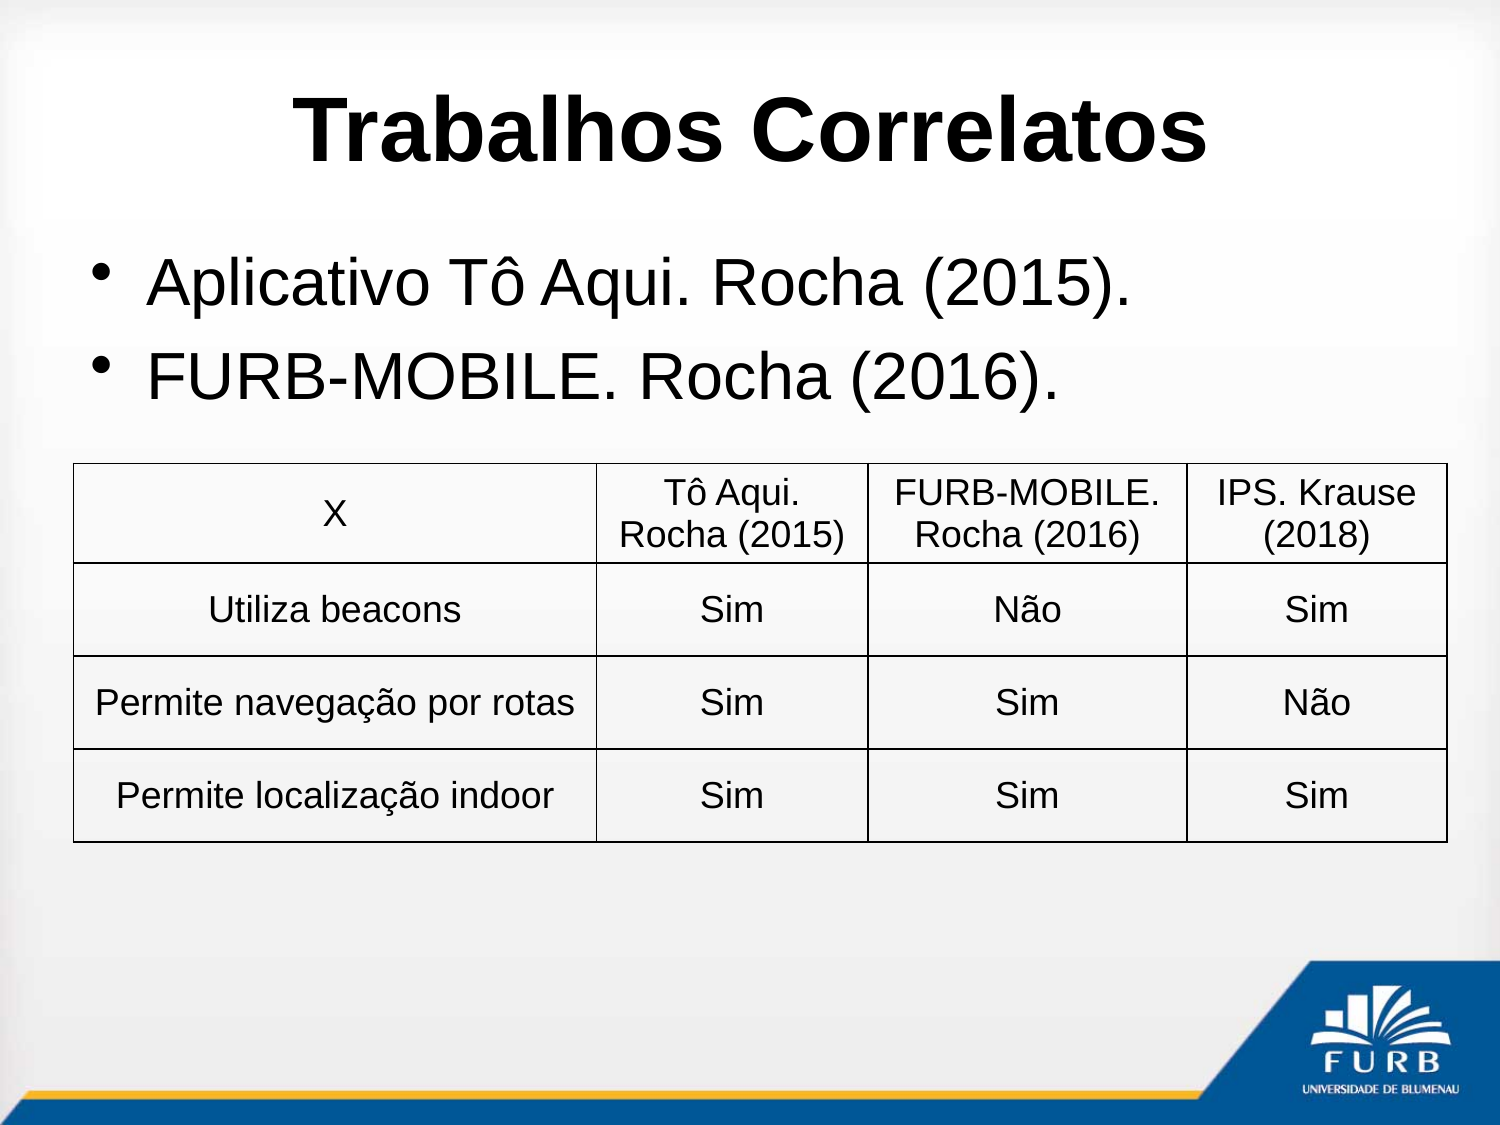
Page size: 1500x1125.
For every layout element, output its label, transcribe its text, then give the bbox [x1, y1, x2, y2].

table_cell Utiliza beacons [74, 564, 596, 655]
table_cell Não [1188, 657, 1446, 748]
table_header Tô Aqui. Rocha (2015) [597, 464, 867, 562]
table_cell Sim [597, 564, 867, 655]
table_cell Sim [1188, 750, 1446, 841]
table_cell Sim [1188, 564, 1446, 655]
picture [0, 0, 1500, 1125]
table_header IPS. Krause (2018) [1188, 464, 1446, 562]
list Aplicativo Tô Aqui. Rocha (2015). FURB-MOBILE. Rocha (2016). [74, 231, 1426, 463]
table_header FURB-MOBILE. Rocha (2016) [869, 464, 1186, 562]
table_cell Sim [869, 750, 1186, 841]
table_cell Permite localização indoor [74, 750, 596, 841]
table_cell Permite navegação por rotas [74, 657, 596, 748]
list Aplicativo Tô Aqui. Rocha (2015). FURB-MOBILE. Rocha (2016). [74, 843, 1426, 1000]
table_cell Sim [597, 657, 867, 748]
table_cell Sim [597, 750, 867, 841]
table_cell Não [869, 564, 1186, 655]
title Trabalhos Correlatos [76, 30, 1427, 219]
table_header X [74, 464, 596, 562]
table_cell Sim [869, 657, 1186, 748]
